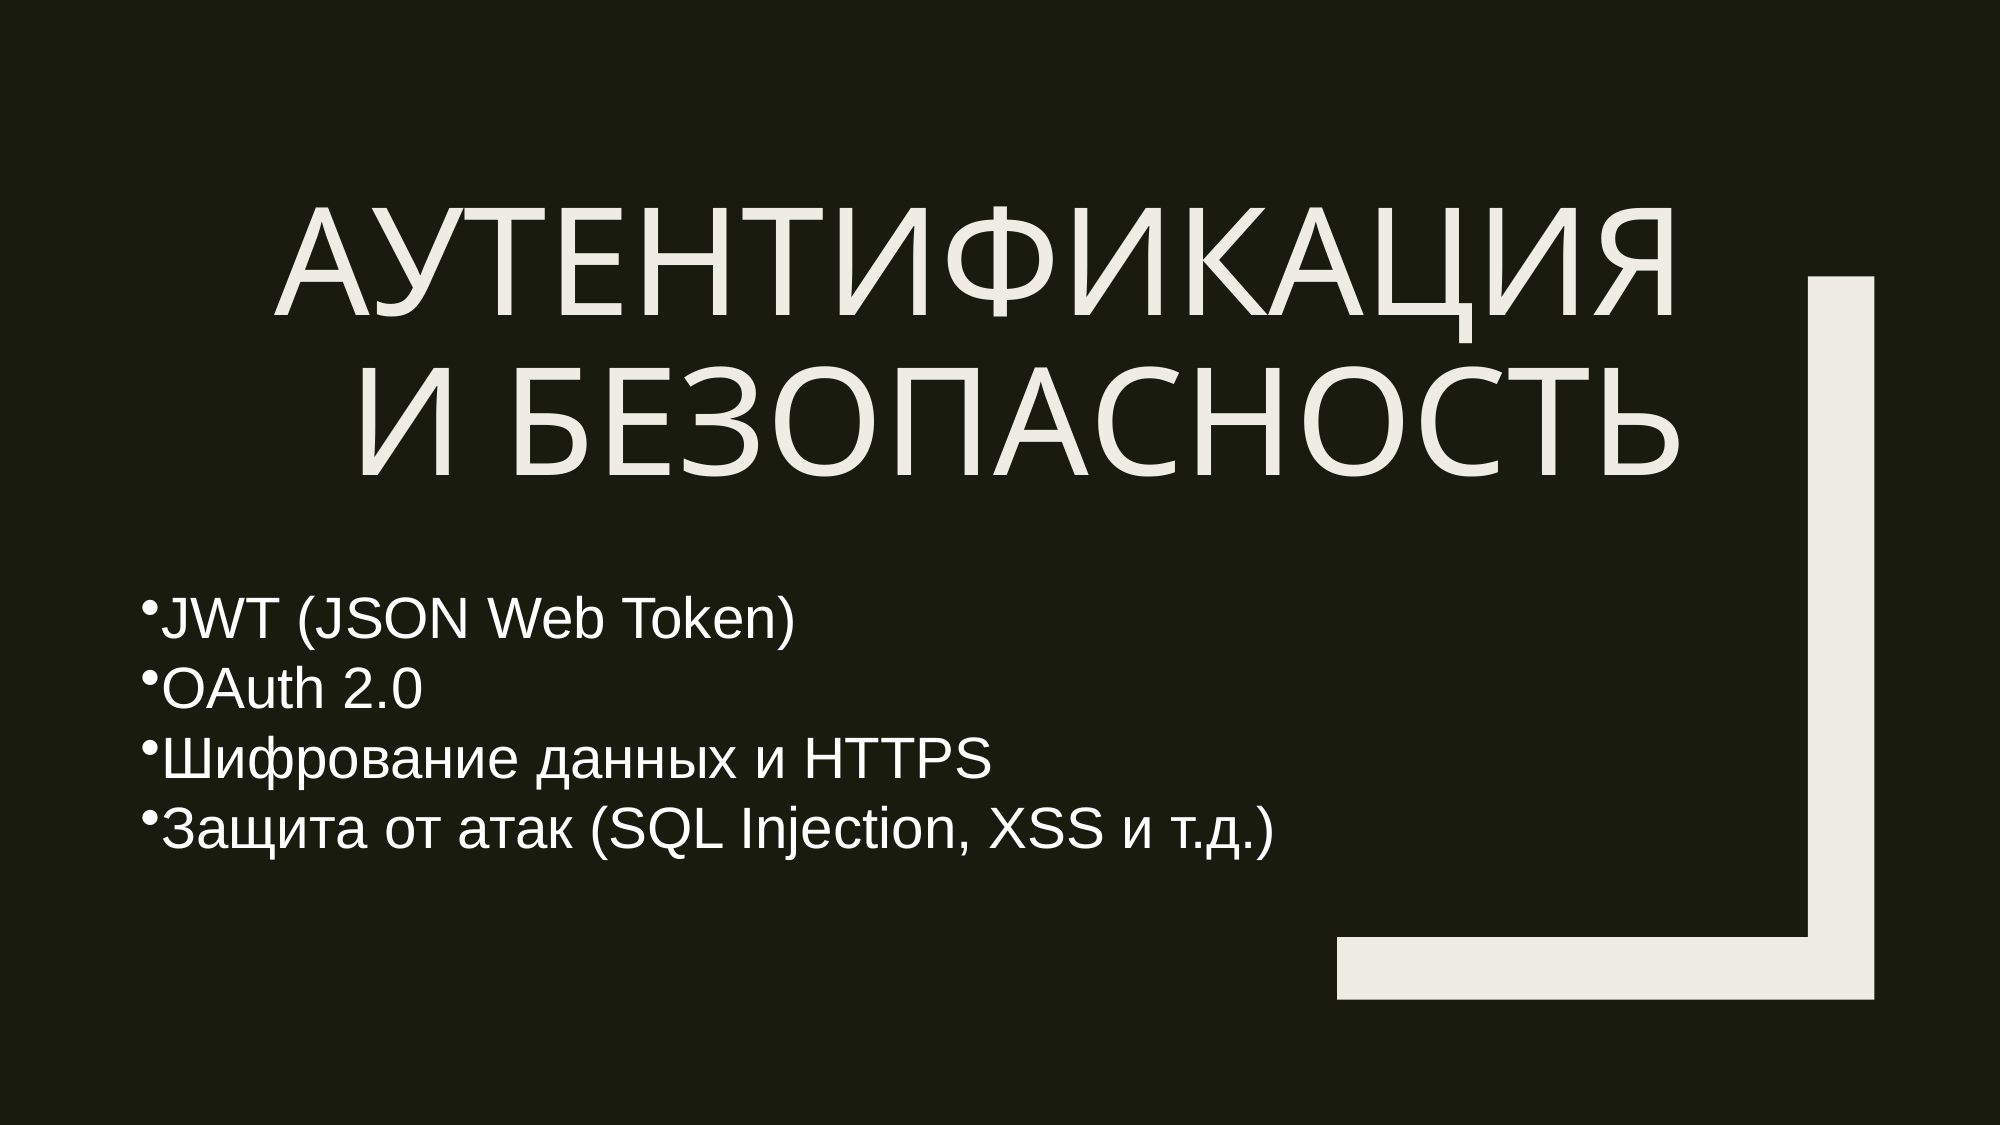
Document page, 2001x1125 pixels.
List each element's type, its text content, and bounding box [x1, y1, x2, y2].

title Аутентификация и безопасность [125, 130, 1703, 370]
list JWT (JSON Web Token) OAuth 2.0 Шифрование данных и HTTPS Защита от атак (SQL Injection, XSS и т.д.) [125, 370, 1723, 1024]
